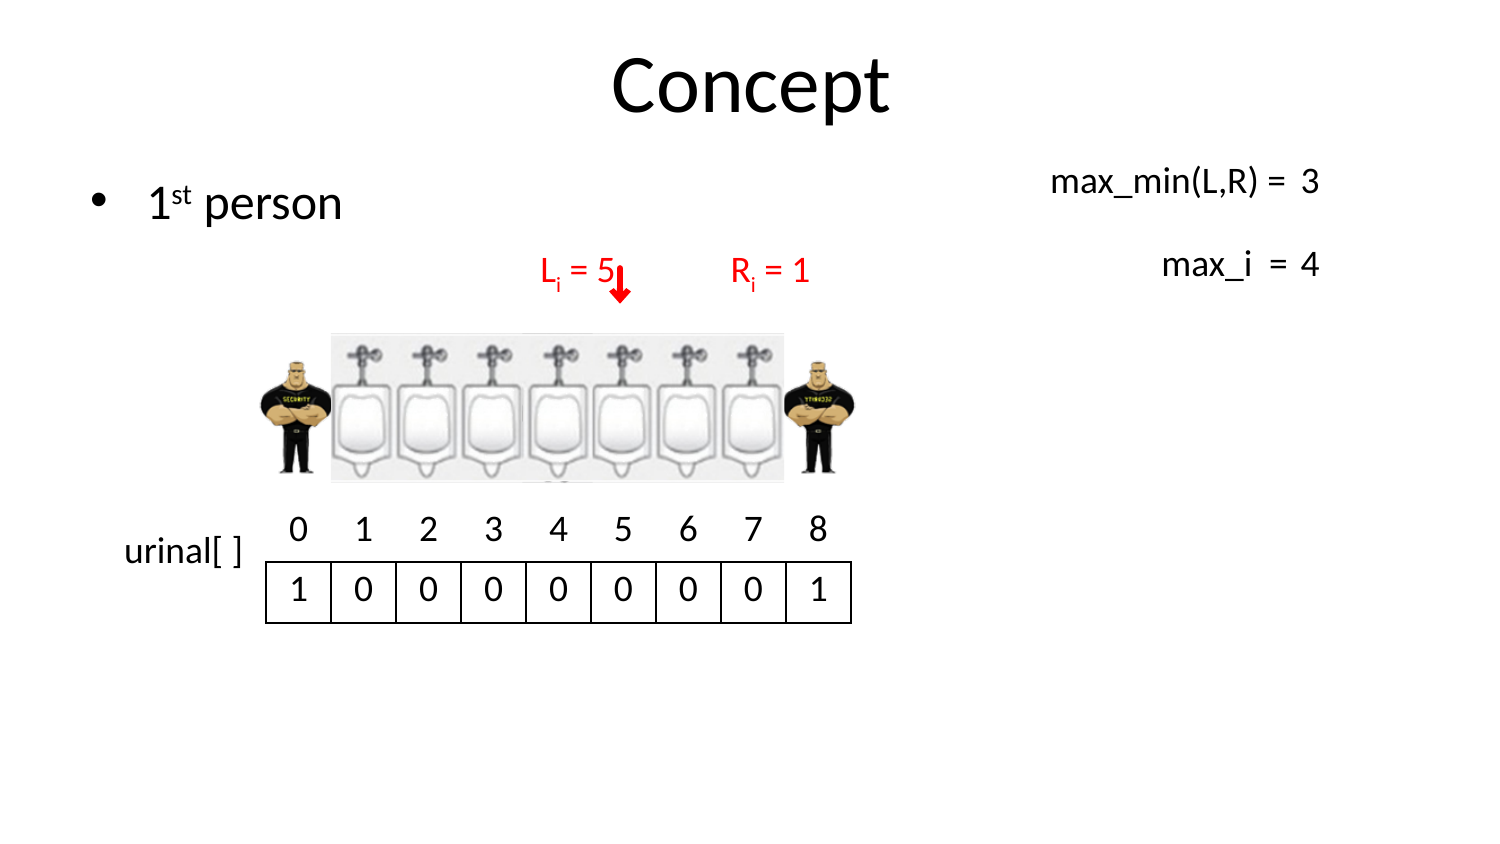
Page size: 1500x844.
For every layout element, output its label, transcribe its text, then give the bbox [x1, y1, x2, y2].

text_box Li = 5 [525, 237, 631, 304]
table_cell 0 [332, 563, 395, 622]
table_cell 1 [787, 563, 850, 622]
table_cell 0 [657, 563, 720, 622]
text_box Ri = 1 [715, 237, 826, 304]
table_cell 0 [397, 563, 460, 622]
table_header 2 [396, 520, 461, 561]
title Concept [76, 8, 1427, 149]
text_box 3 [1285, 148, 1335, 209]
table_cell 0 [462, 563, 525, 622]
table_cell 0 [722, 563, 785, 622]
table_header 7 [721, 520, 786, 561]
text_box 4 [1285, 231, 1335, 291]
table_cell 0 [527, 563, 590, 622]
table_header 3 [461, 520, 526, 561]
table_header 1 [331, 520, 396, 561]
table_header 0 [266, 520, 331, 561]
table_header 5 [591, 520, 656, 561]
table_header 6 [656, 520, 721, 561]
text_box max_min(L,R) = [1035, 149, 1302, 209]
text_box max_i = [1146, 231, 1304, 292]
text_box urinal[ ] [109, 518, 266, 579]
table_header 8 [786, 520, 851, 561]
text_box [245, 330, 870, 512]
table_cell 0 [592, 563, 655, 622]
table_header 4 [526, 520, 591, 561]
table_cell 1 [267, 563, 330, 622]
list 1st person [75, 161, 1425, 827]
